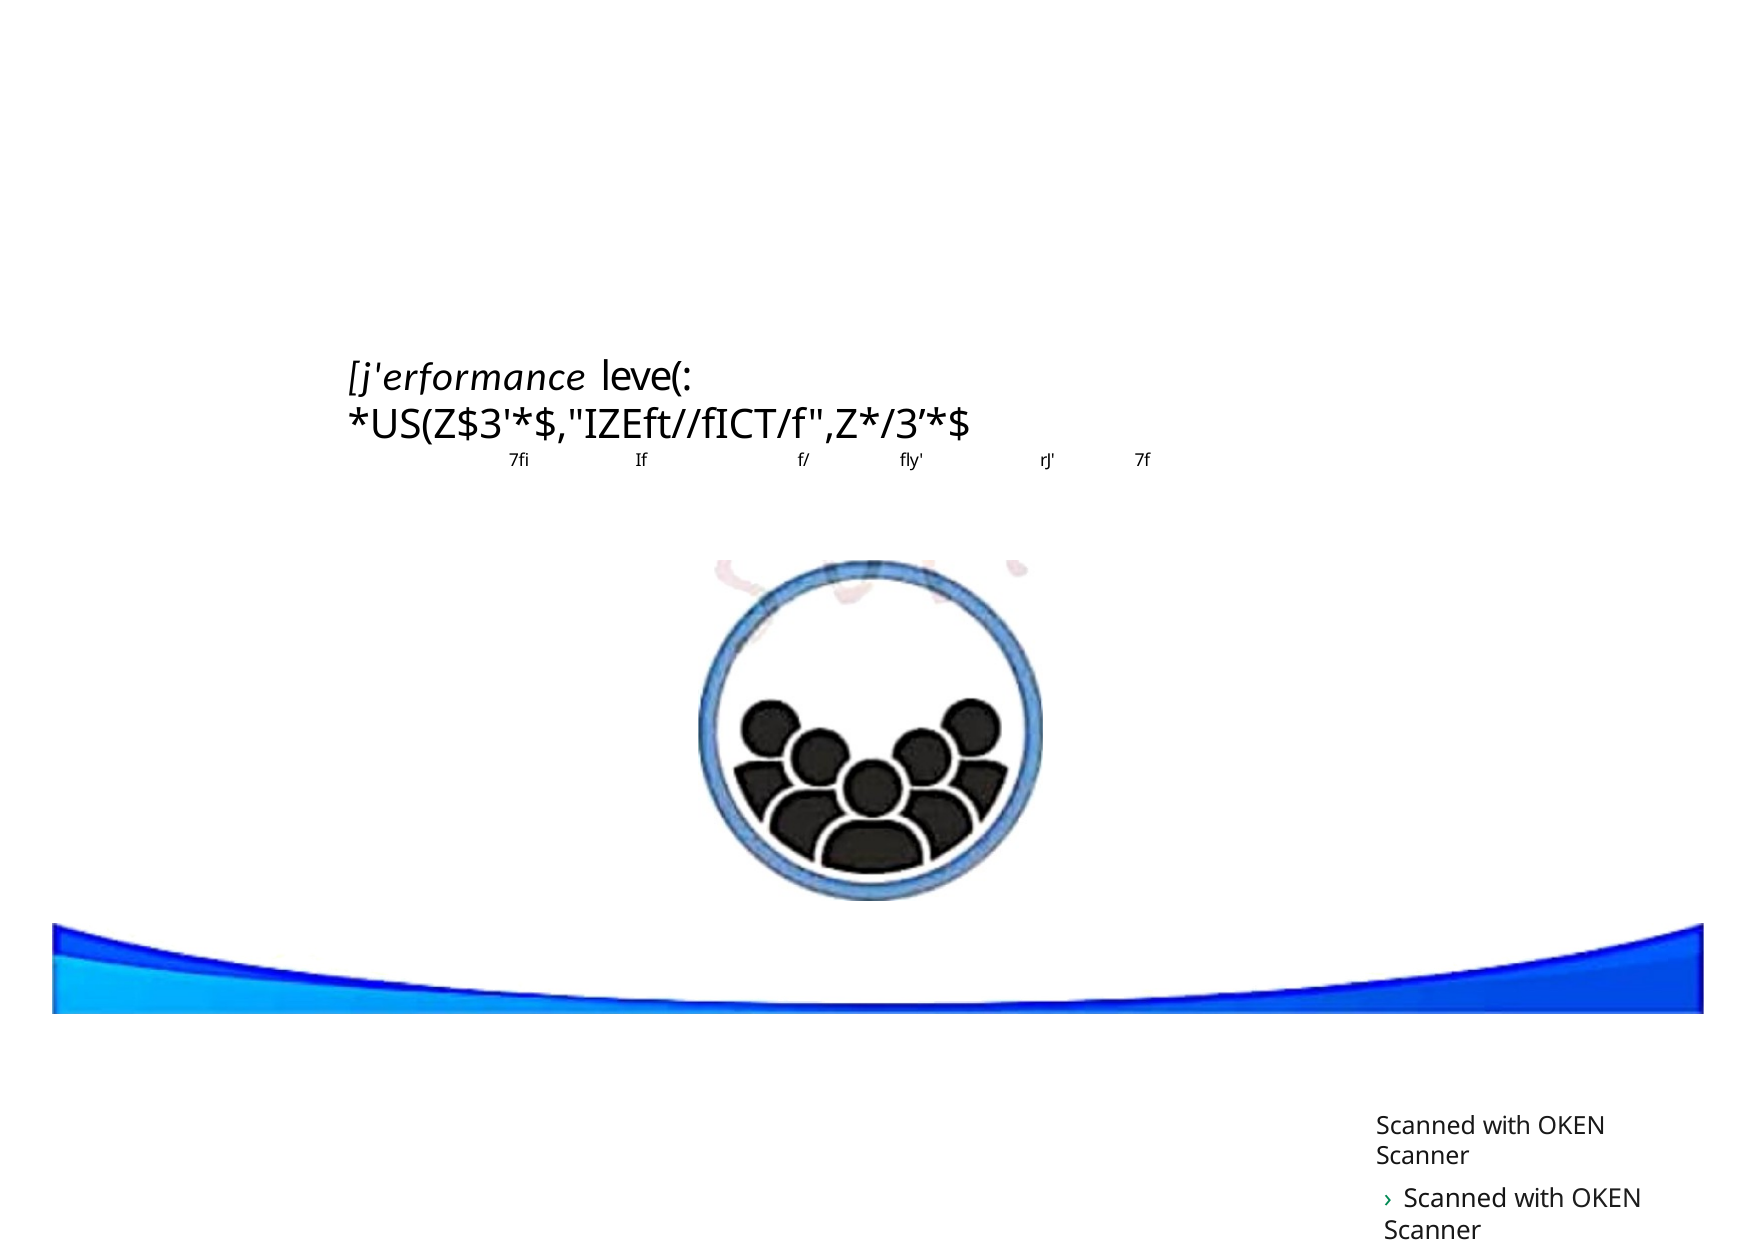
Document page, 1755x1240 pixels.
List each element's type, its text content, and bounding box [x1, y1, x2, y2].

picture [52, 923, 1704, 1014]
title [j'erformance leve(: *US(Z$3'*$,"IZEft//fICT/f",Z*/3’*$ 7fi If f/ fly' rJ' 7f [345, 342, 1324, 557]
picture [698, 560, 1043, 901]
footer Scanned with OKEN Scanner [1375, 1109, 1685, 1240]
text_box › Scanned with OKEN Scanner [1381, 1181, 1732, 1240]
